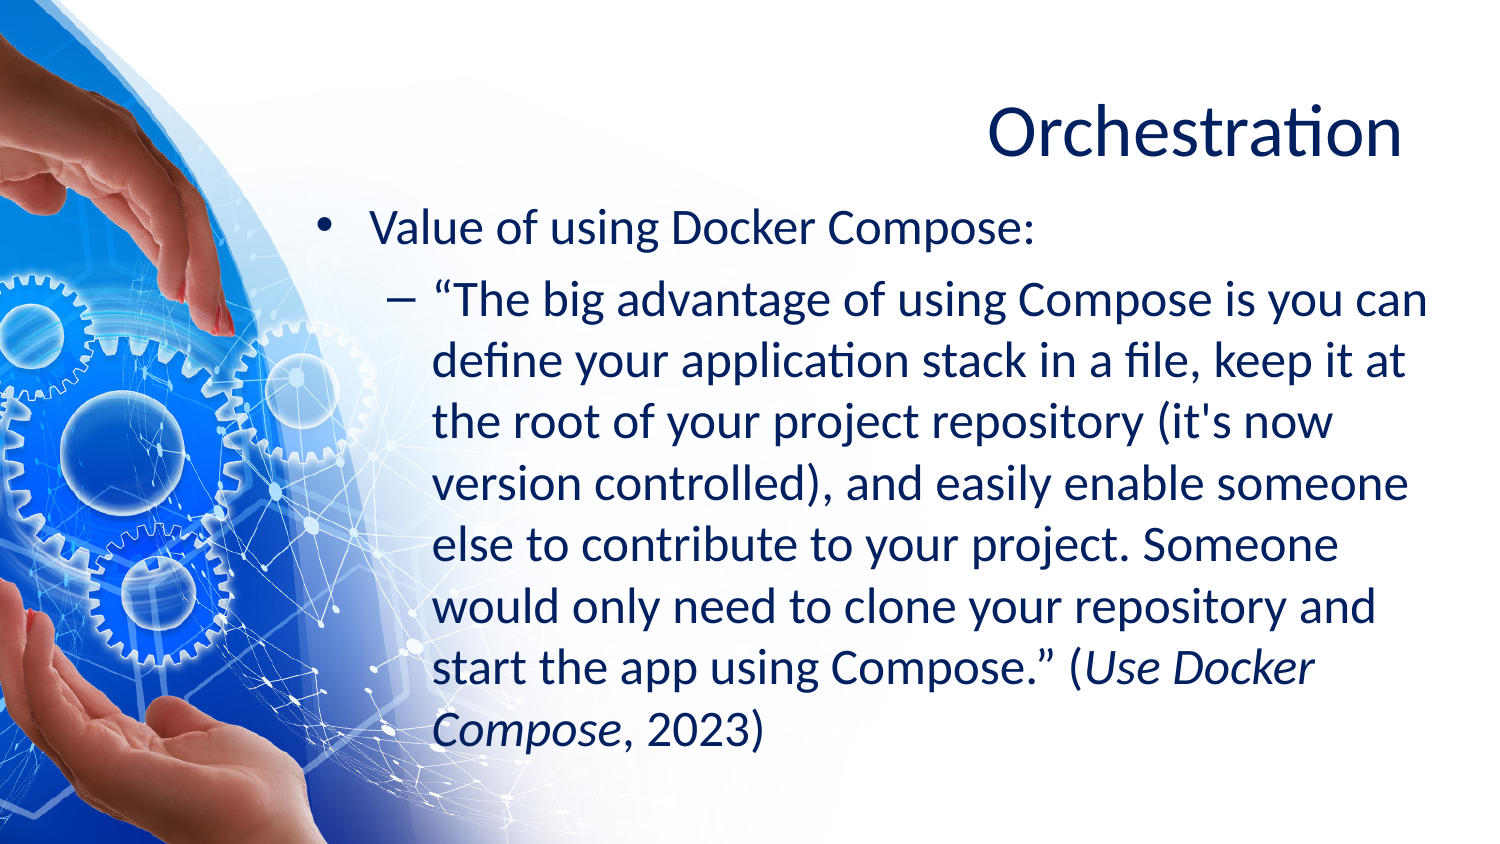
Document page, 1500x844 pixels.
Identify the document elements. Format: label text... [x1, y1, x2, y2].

list Value of using Docker Compose: “The big advantage of using Compose is you can define your application stack in a file, keep it at the root of your project repository (it's now version controlled), and easily enable someone else to contribute to your project. Someone would only need to clone your repository and start the app using Compose.” (Use Docker Compose, 2023) [300, 185, 1491, 768]
title Orchestration [281, 66, 1420, 186]
picture [0, 0, 1500, 844]
